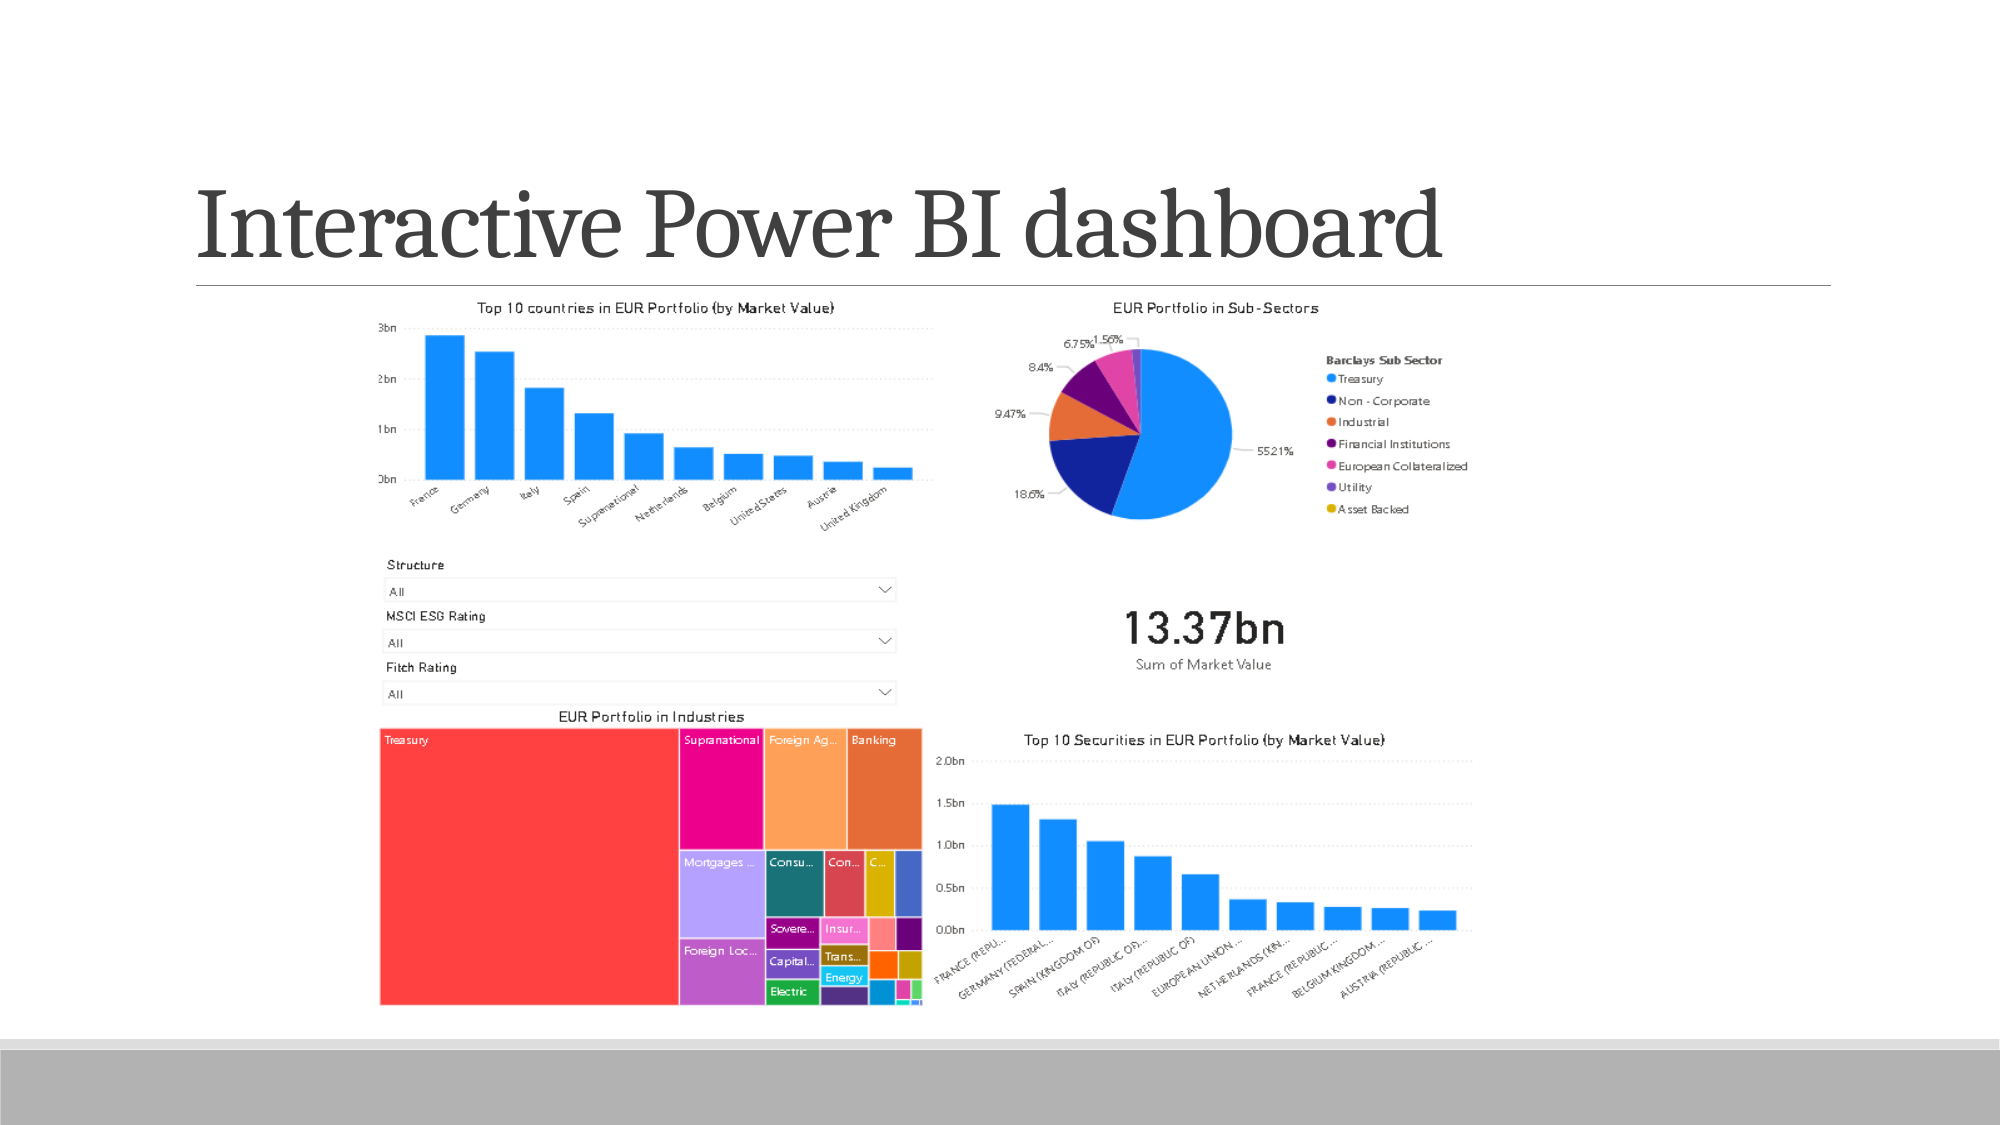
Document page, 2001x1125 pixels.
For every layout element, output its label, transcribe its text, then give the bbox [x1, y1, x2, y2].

title Interactive Power BI dashboard [180, 47, 1830, 285]
picture [378, 300, 1481, 1035]
